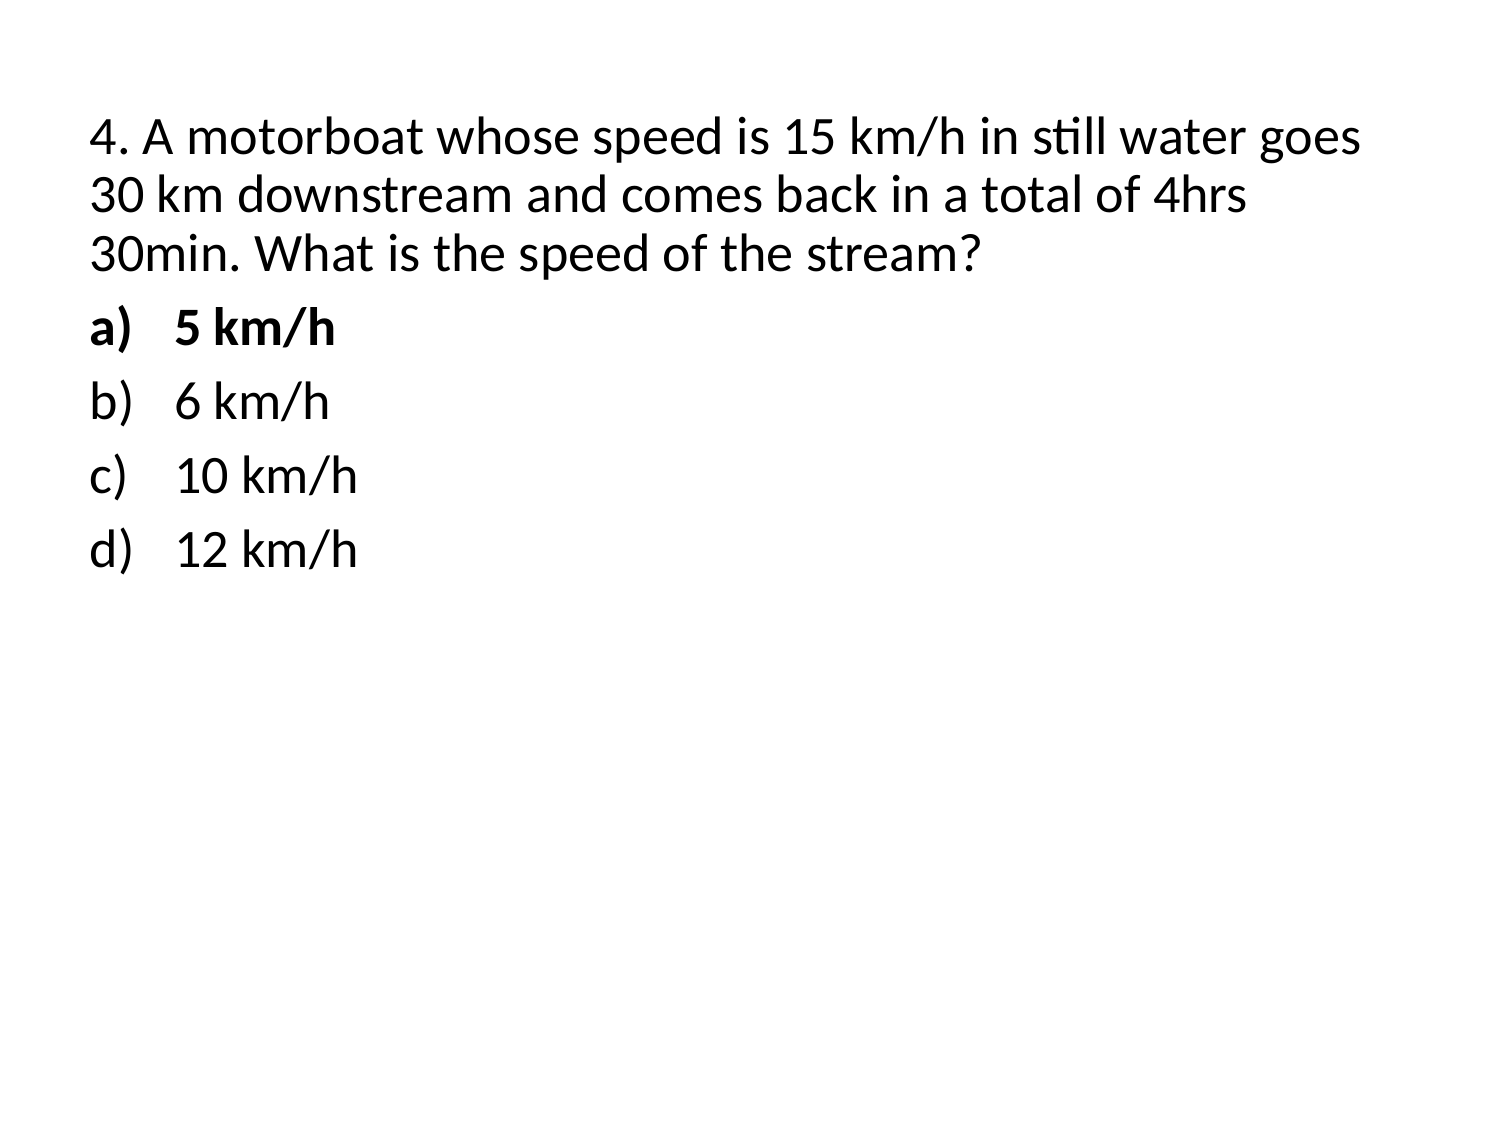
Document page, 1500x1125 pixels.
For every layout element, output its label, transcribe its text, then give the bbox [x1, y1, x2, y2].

list 4. A motorboat whose speed is 15 km/h in still water goes 30 km downstream and comes back in a total of 4hrs 30min. What is the speed of the stream? 5 km/h 6 km/h 10 km/h 12 km/h [75, 99, 1425, 1005]
